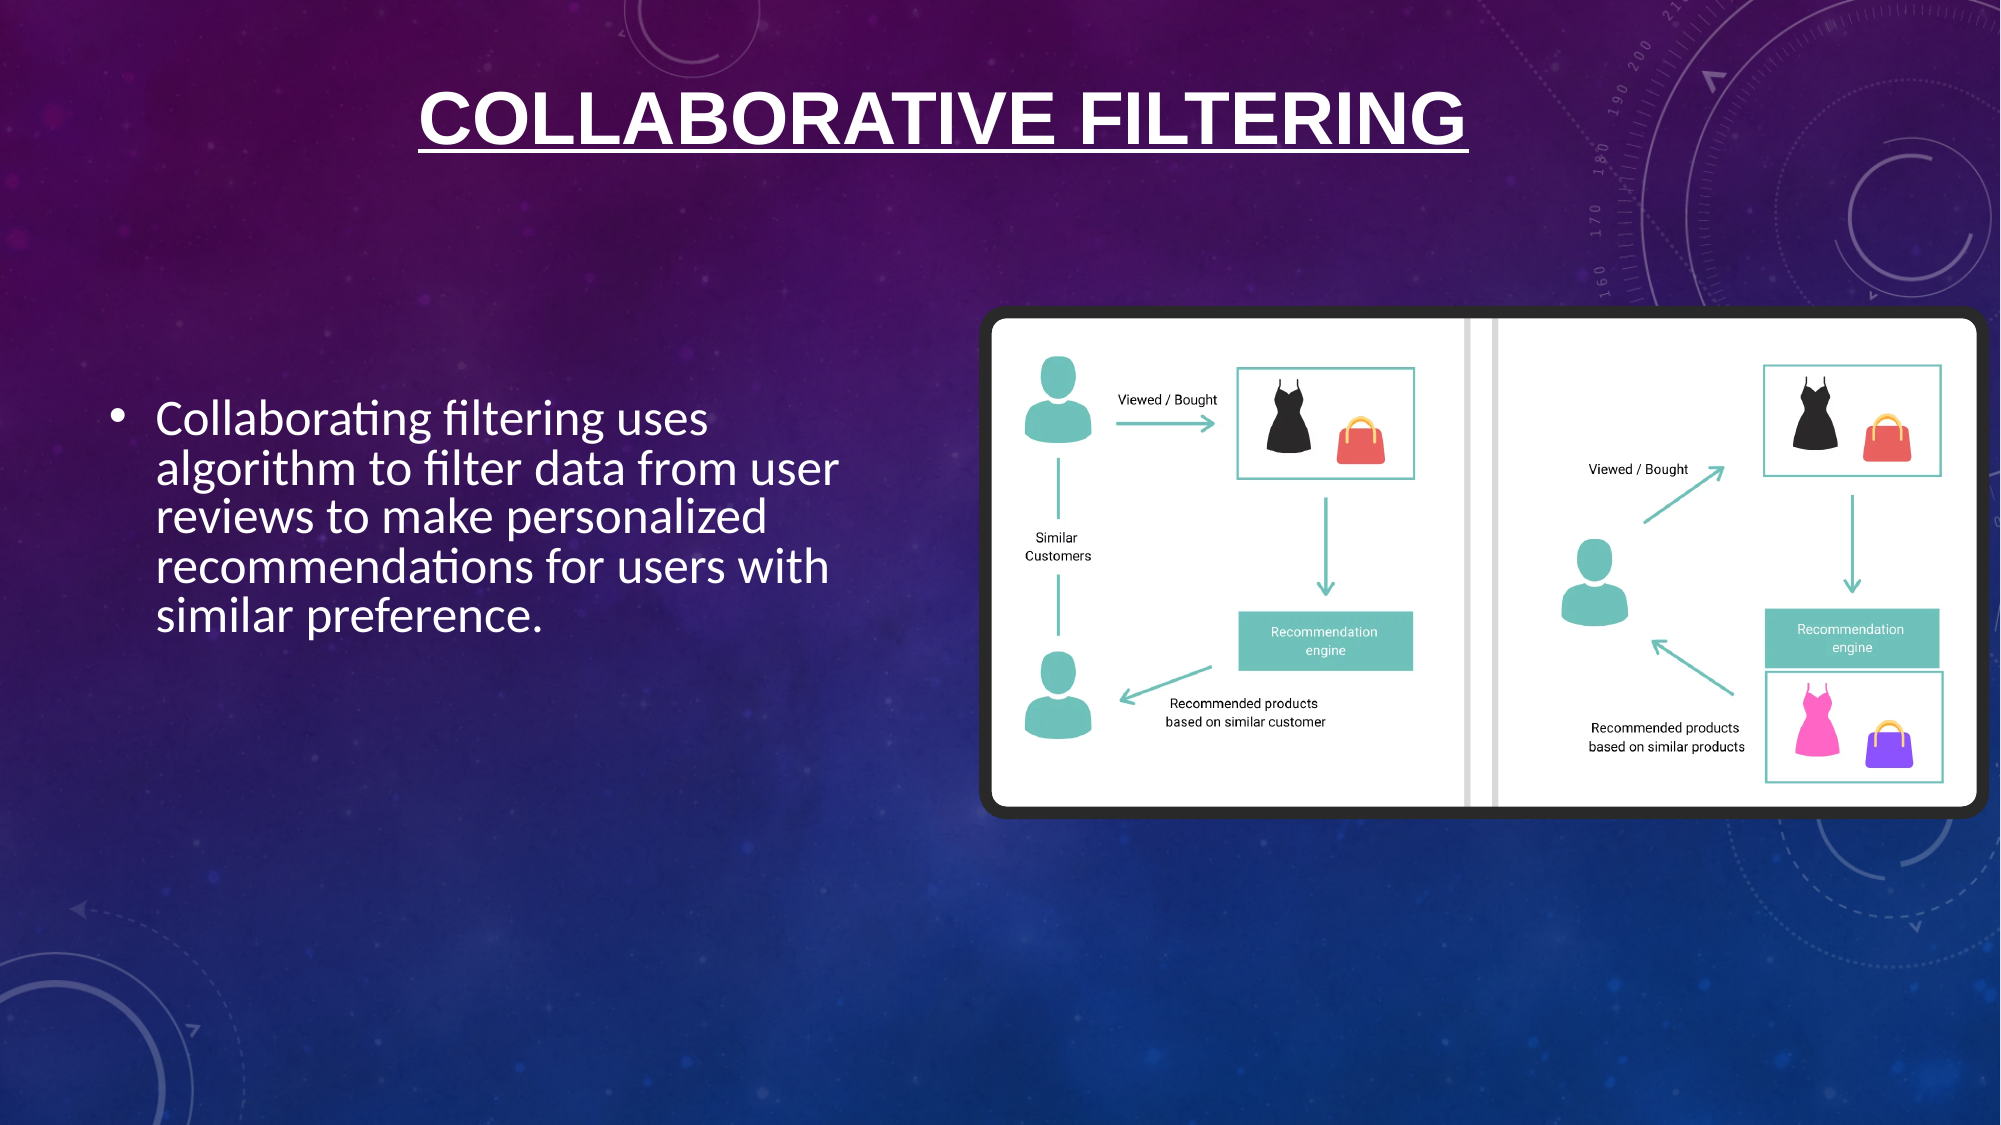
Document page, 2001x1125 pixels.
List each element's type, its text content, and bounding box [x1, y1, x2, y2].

list Collaborating filtering uses algorithm to filter data from user reviews to make personalized recommendations for users with similar preference. [93, 401, 918, 724]
picture [0, 0, 2001, 1125]
title COLLABORATIVE FILTERING [112, 21, 1775, 209]
